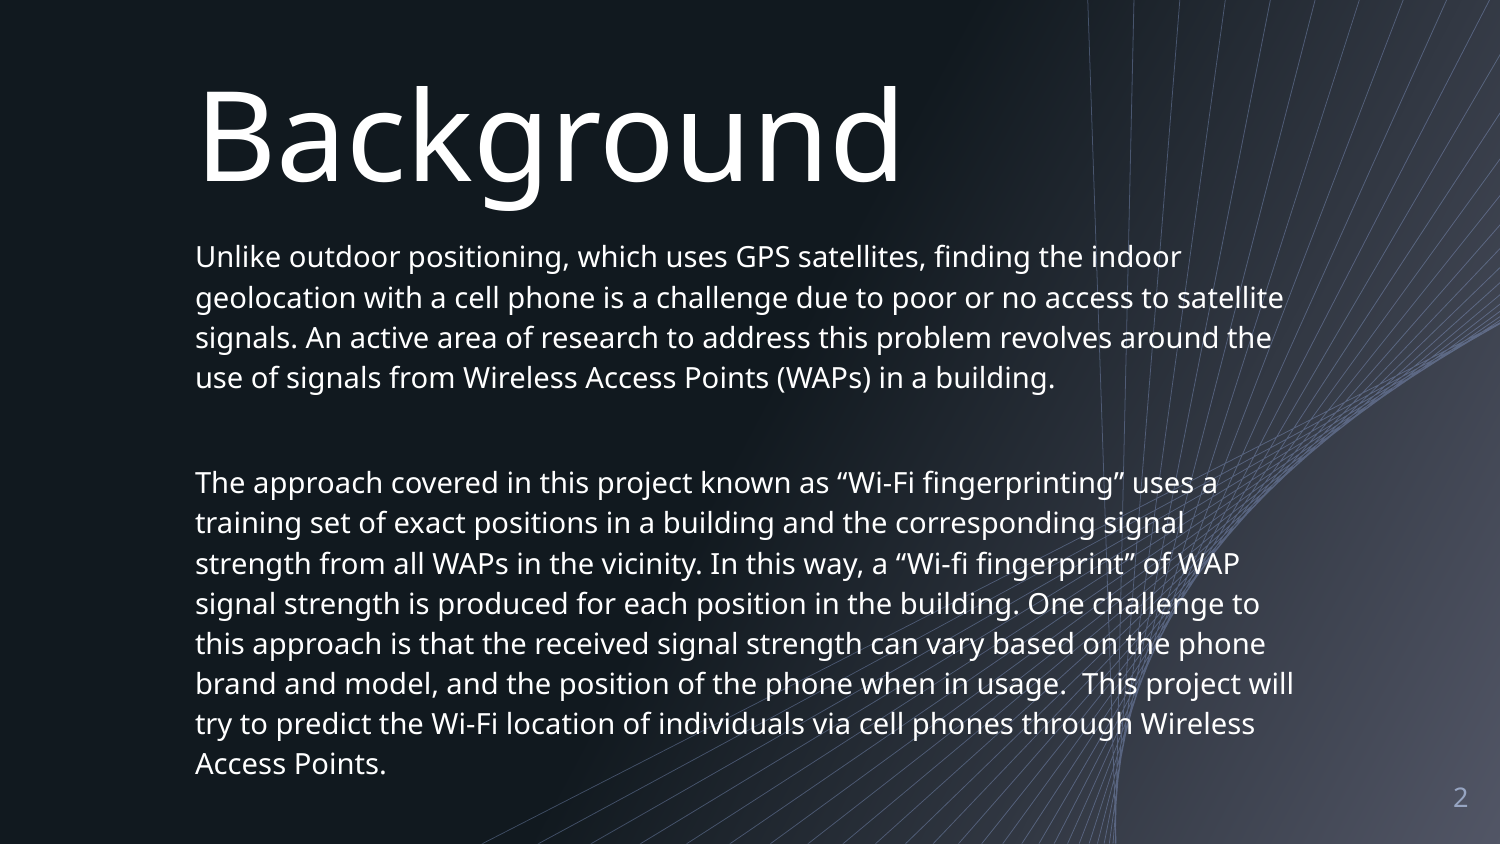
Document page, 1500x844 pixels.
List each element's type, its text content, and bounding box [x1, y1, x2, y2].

slide_number 2 [1378, 766, 1469, 832]
list Unlike outdoor positioning, which uses GPS satellites, finding the indoor geolocation with a cell phone is a challenge due to poor or no access to satellite signals. An active area of research to address this problem revolves around the use of signals from Wireless Access Points (WAPs) in a building. The approach covered in this project known as “Wi-Fi fingerprinting” uses a training set of exact positions in a building and the corresponding signal strength from all WAPs in the vicinity. In this way, a “Wi-fi fingerprint” of WAP signal strength is produced for each position in the building. One challenge to this approach is that the received signal strength can vary based on the phone brand and model, and the position of the phone when in usage. This project will try to predict the Wi-Fi location of individuals via cell phones through Wireless Access Points. [195, 233, 1305, 785]
title Background [195, 28, 1305, 209]
